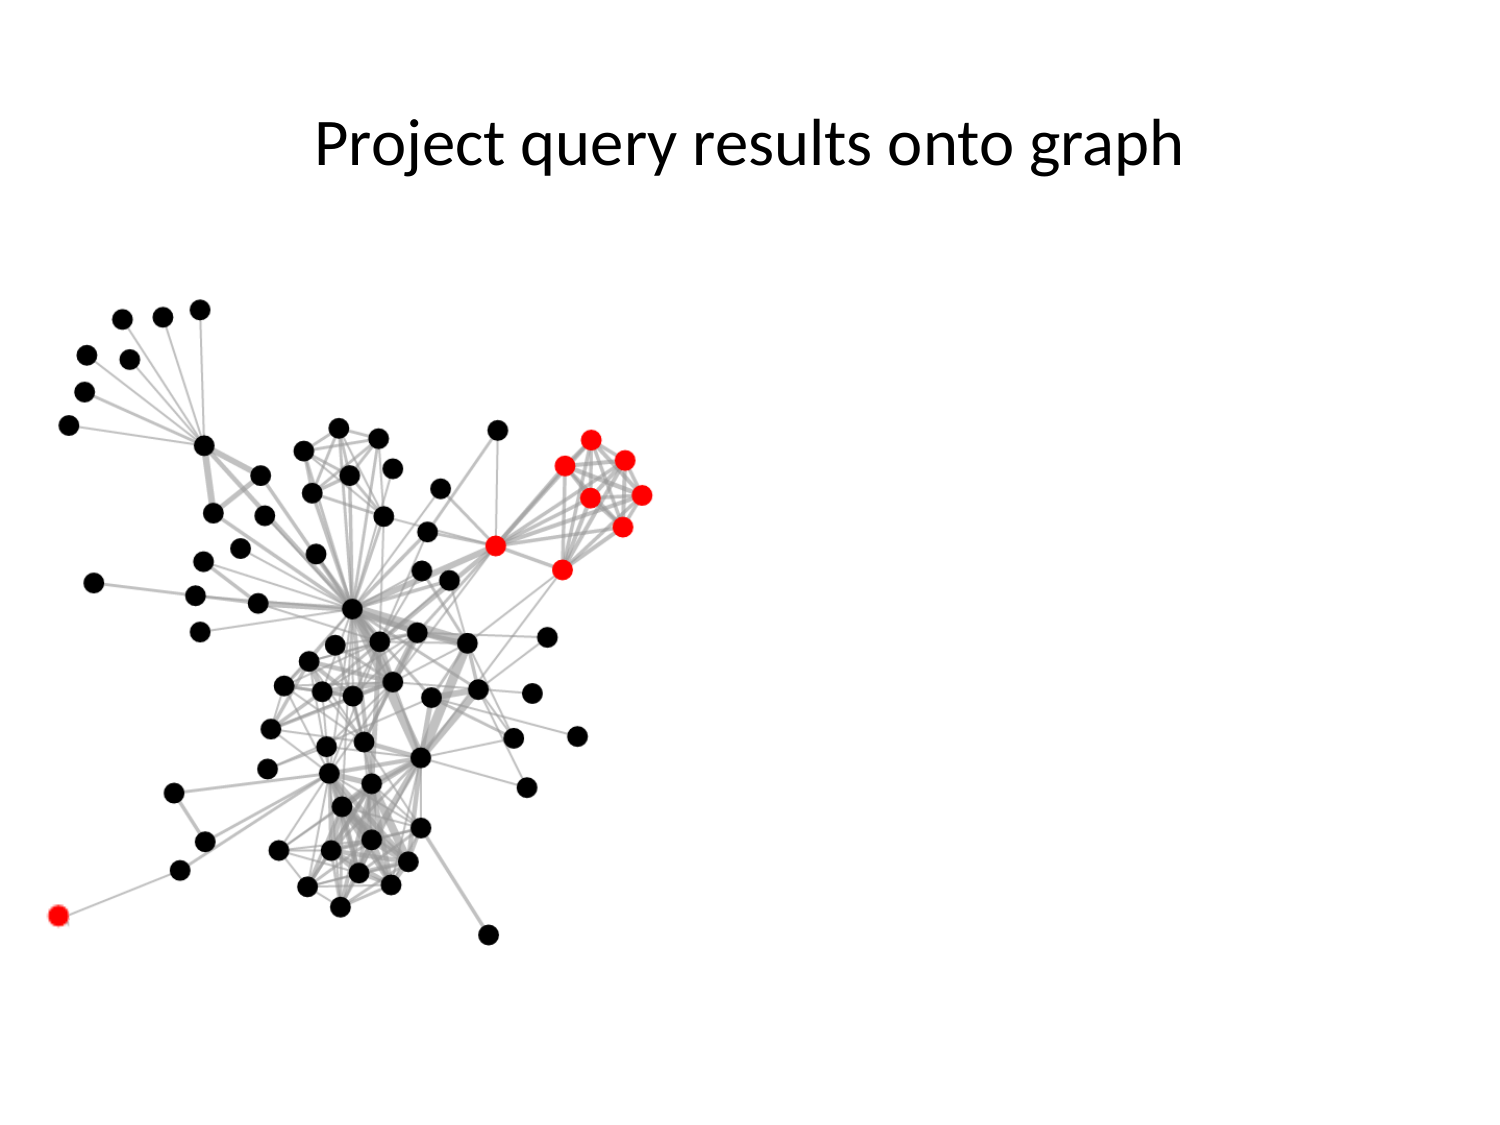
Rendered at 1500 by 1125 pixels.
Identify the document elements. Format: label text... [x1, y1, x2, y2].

picture [0, 293, 672, 971]
title Project query results onto graph [75, 45, 1425, 233]
